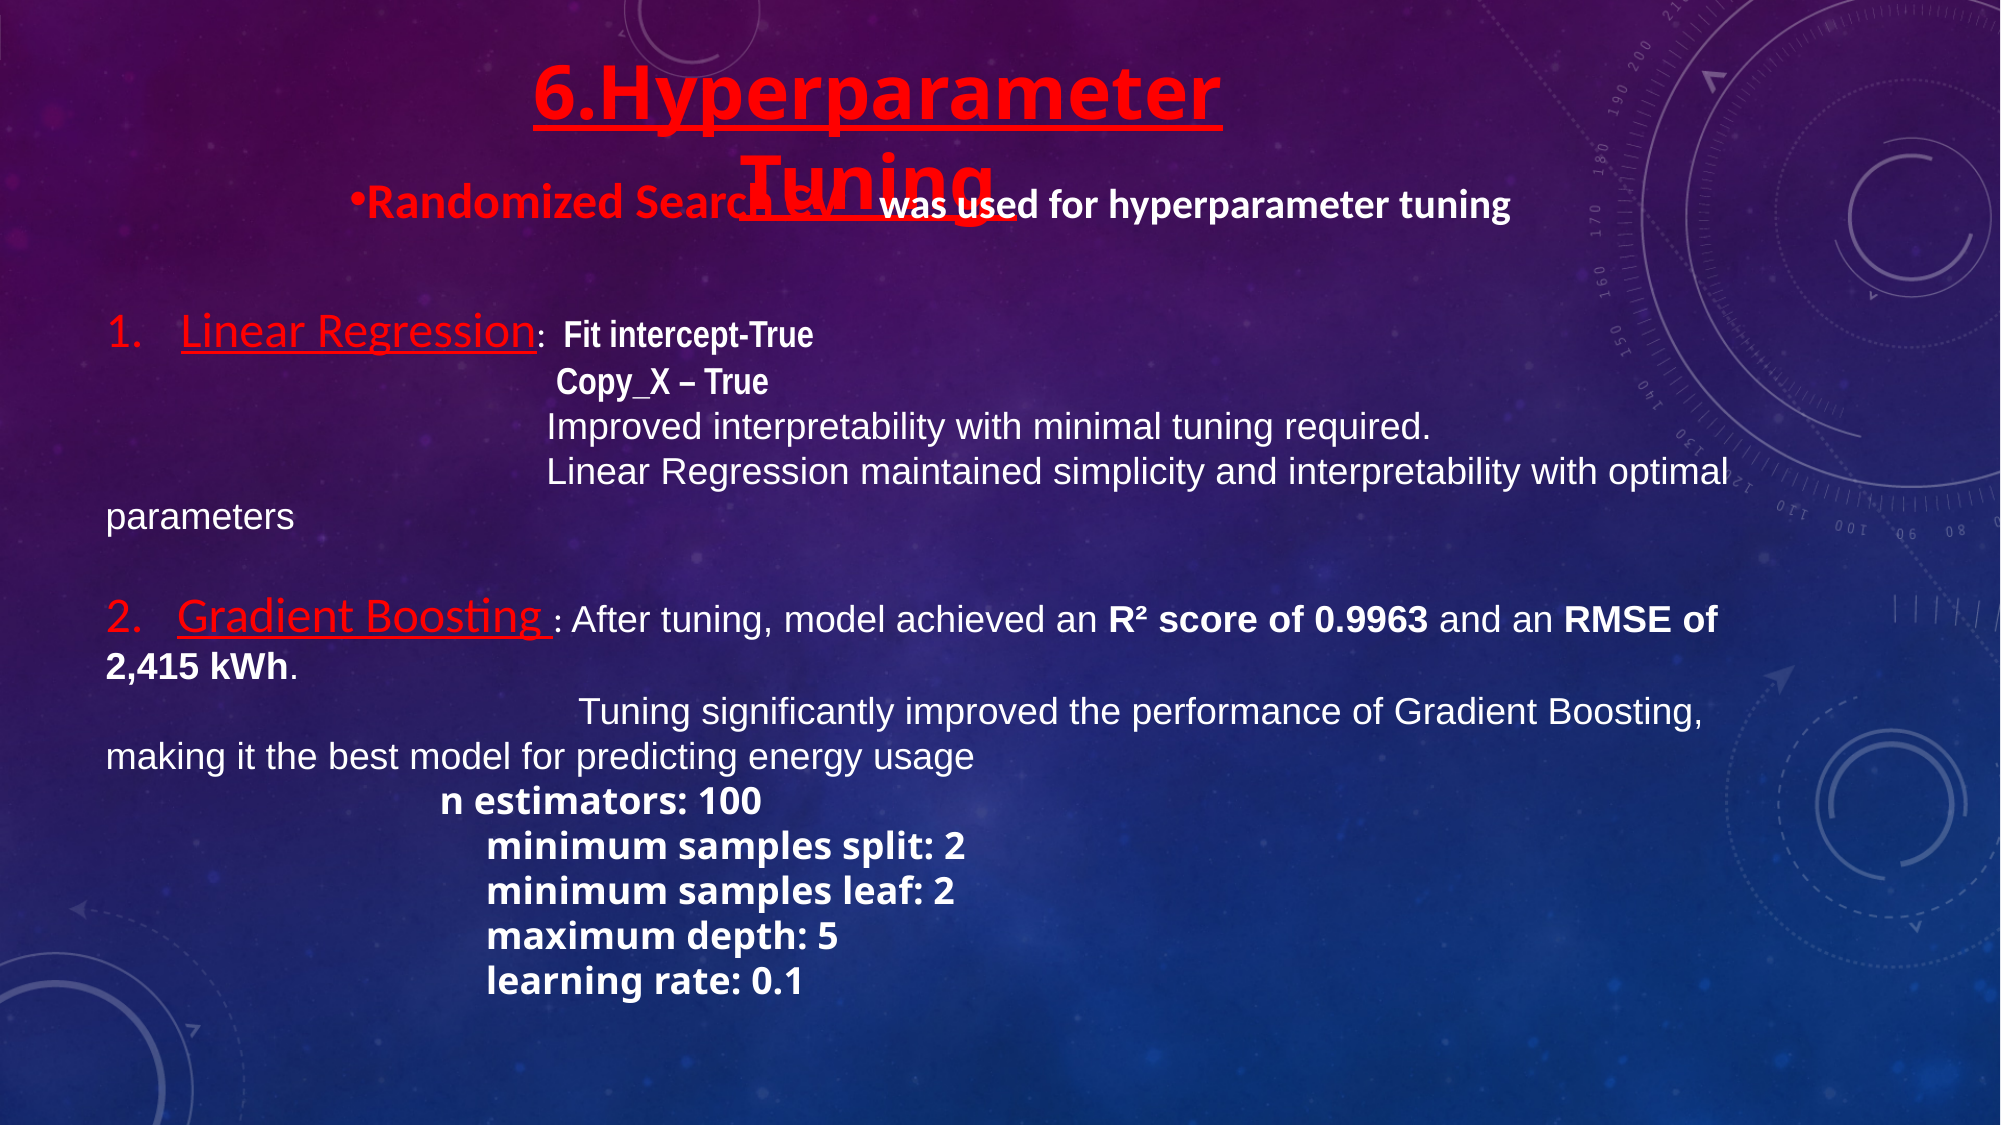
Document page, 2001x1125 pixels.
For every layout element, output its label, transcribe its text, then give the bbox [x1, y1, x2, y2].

text_box Randomized Search CV was used for hyperparameter tuning [334, 161, 1560, 289]
text_box Linear Regression: Fit intercept-True Copy_X – True Improved interpretability with minimal tuning required. Linear Regression maintained simplicity and interpretability with optimal parameters 2. Gradient Boosting : After tuning, model achieved an R² score of 0.9963 and an RMSE of 2,415 kWh. Tuning significantly improved the performance of Gradient Boosting, making it the best model for predicting energy usage n estimators: 100 minimum samples split: 2 minimum samples leaf: 2 maximum depth: 5 learning rate: 0.1 [90, 289, 1804, 1100]
picture [0, 0, 2001, 1125]
text_box 6.Hyperparameter Tuning [440, 37, 1316, 161]
